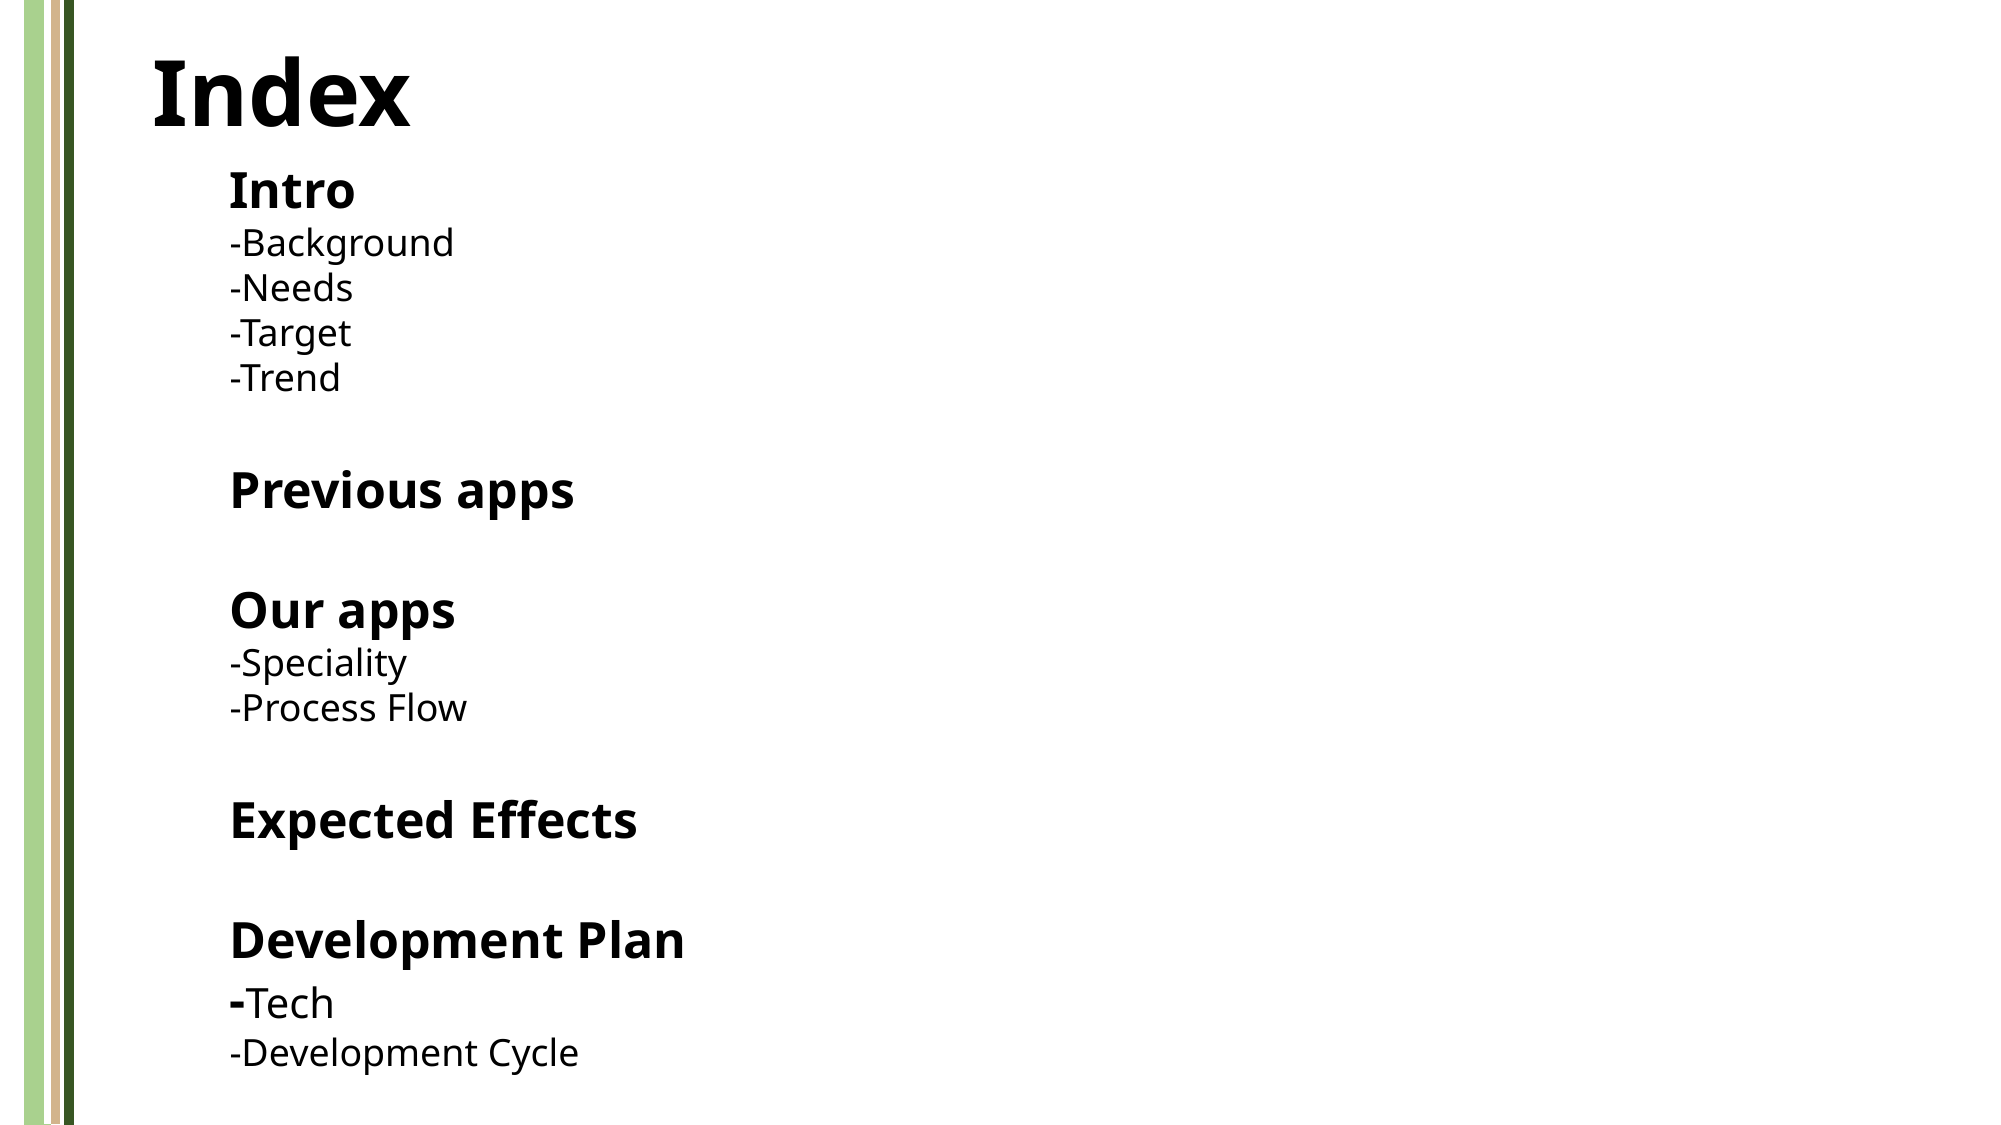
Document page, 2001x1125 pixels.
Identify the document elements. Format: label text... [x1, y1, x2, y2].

title Index [137, 42, 1863, 261]
text_box [24, 0, 51, 1125]
text_box [51, 0, 60, 1124]
text_box Intro -Background -Needs -Target -Trend Previous apps Our apps -Speciality -Process Flow Expected Effects Development Plan -Tech -Development Cycle [214, 151, 1266, 1125]
text_box [64, 0, 74, 1125]
text_box [44, 0, 51, 1124]
